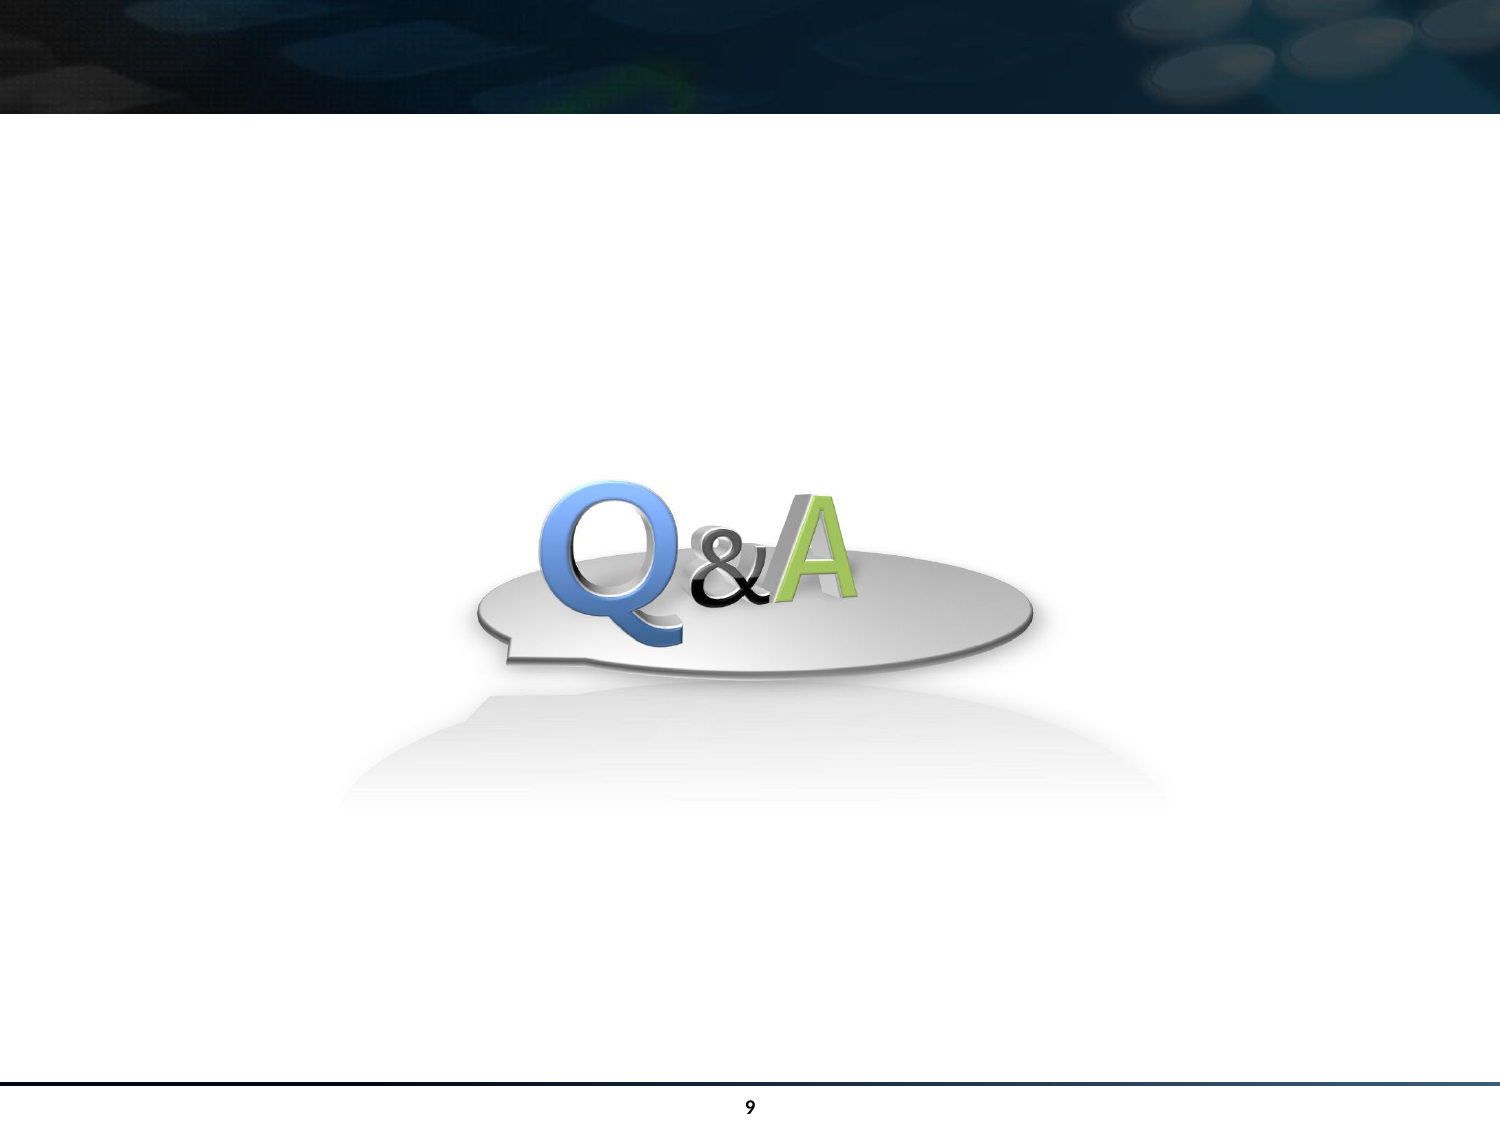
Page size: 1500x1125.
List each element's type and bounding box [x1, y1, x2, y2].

picture [73, 337, 1442, 1063]
picture [0, 0, 1500, 114]
